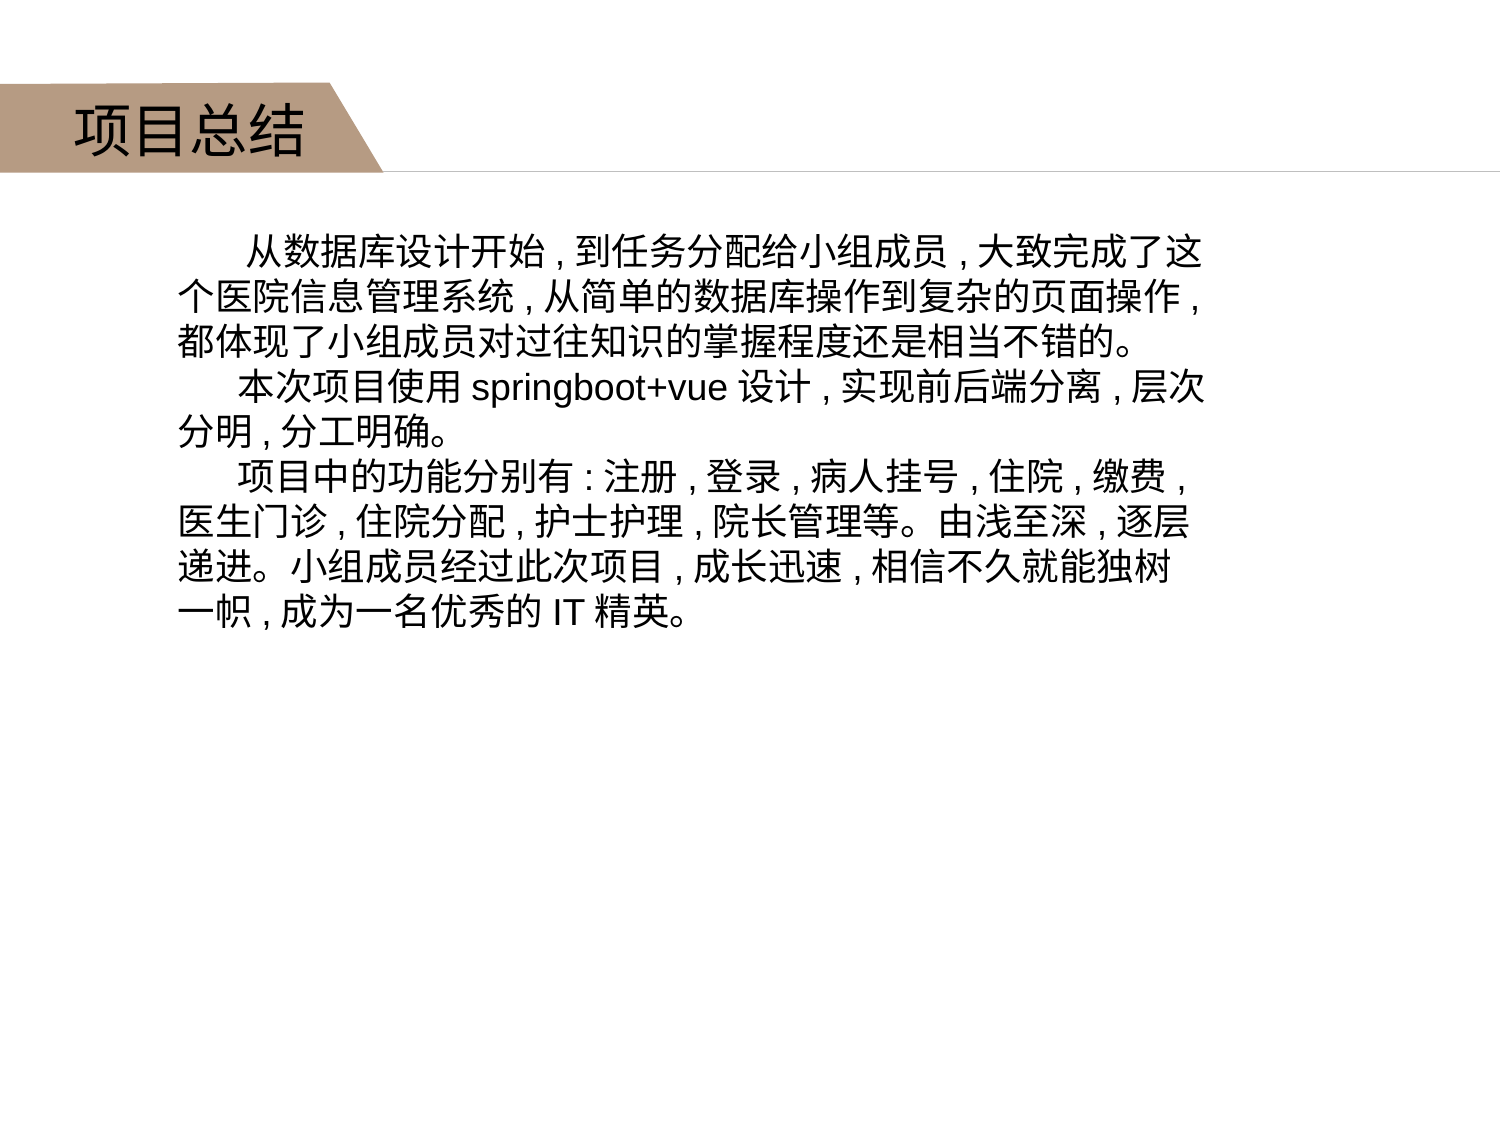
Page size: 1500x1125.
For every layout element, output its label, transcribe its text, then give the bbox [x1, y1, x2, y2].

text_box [0, 82, 1500, 173]
text_box 从数据库设计开始,到任务分配给小组成员,大致完成了这个医院信息管理系统,从简单的数据库操作到复杂的页面操作, 都体现了小组成员对过往知识的掌握程度还是相当不错的。 本次项目使用springboot+vue设计,实现前后端分离,层次分明,分工明确。 项目中的功能分别有:注册,登录,病人挂号,住院,缴费,医生门诊,住院分配,护士护理,院长管理等。由浅至深,逐层递进。小组成员经过此次项目,成长迅速,相信不久就能独树一帜,成为一名优秀的IT精英。 [162, 220, 1224, 640]
